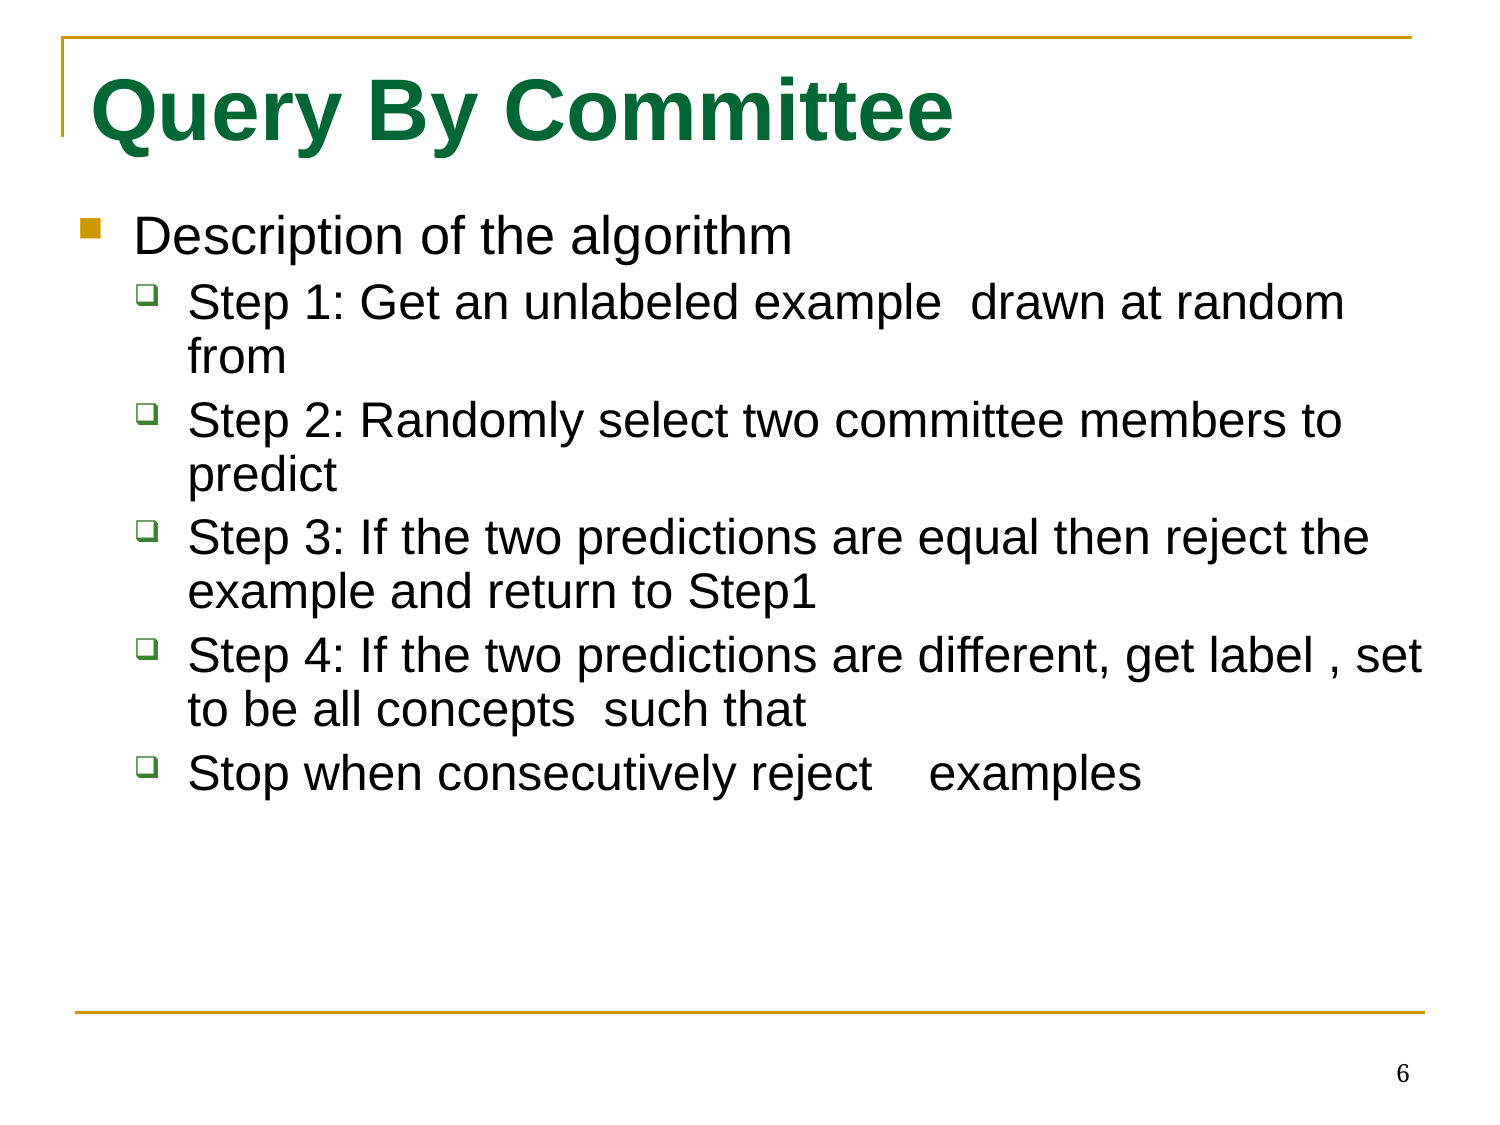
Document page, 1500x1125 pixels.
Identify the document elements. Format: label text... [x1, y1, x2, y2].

slide_number 6 [1074, 1023, 1426, 1100]
title Query By Committee [75, 45, 1425, 233]
